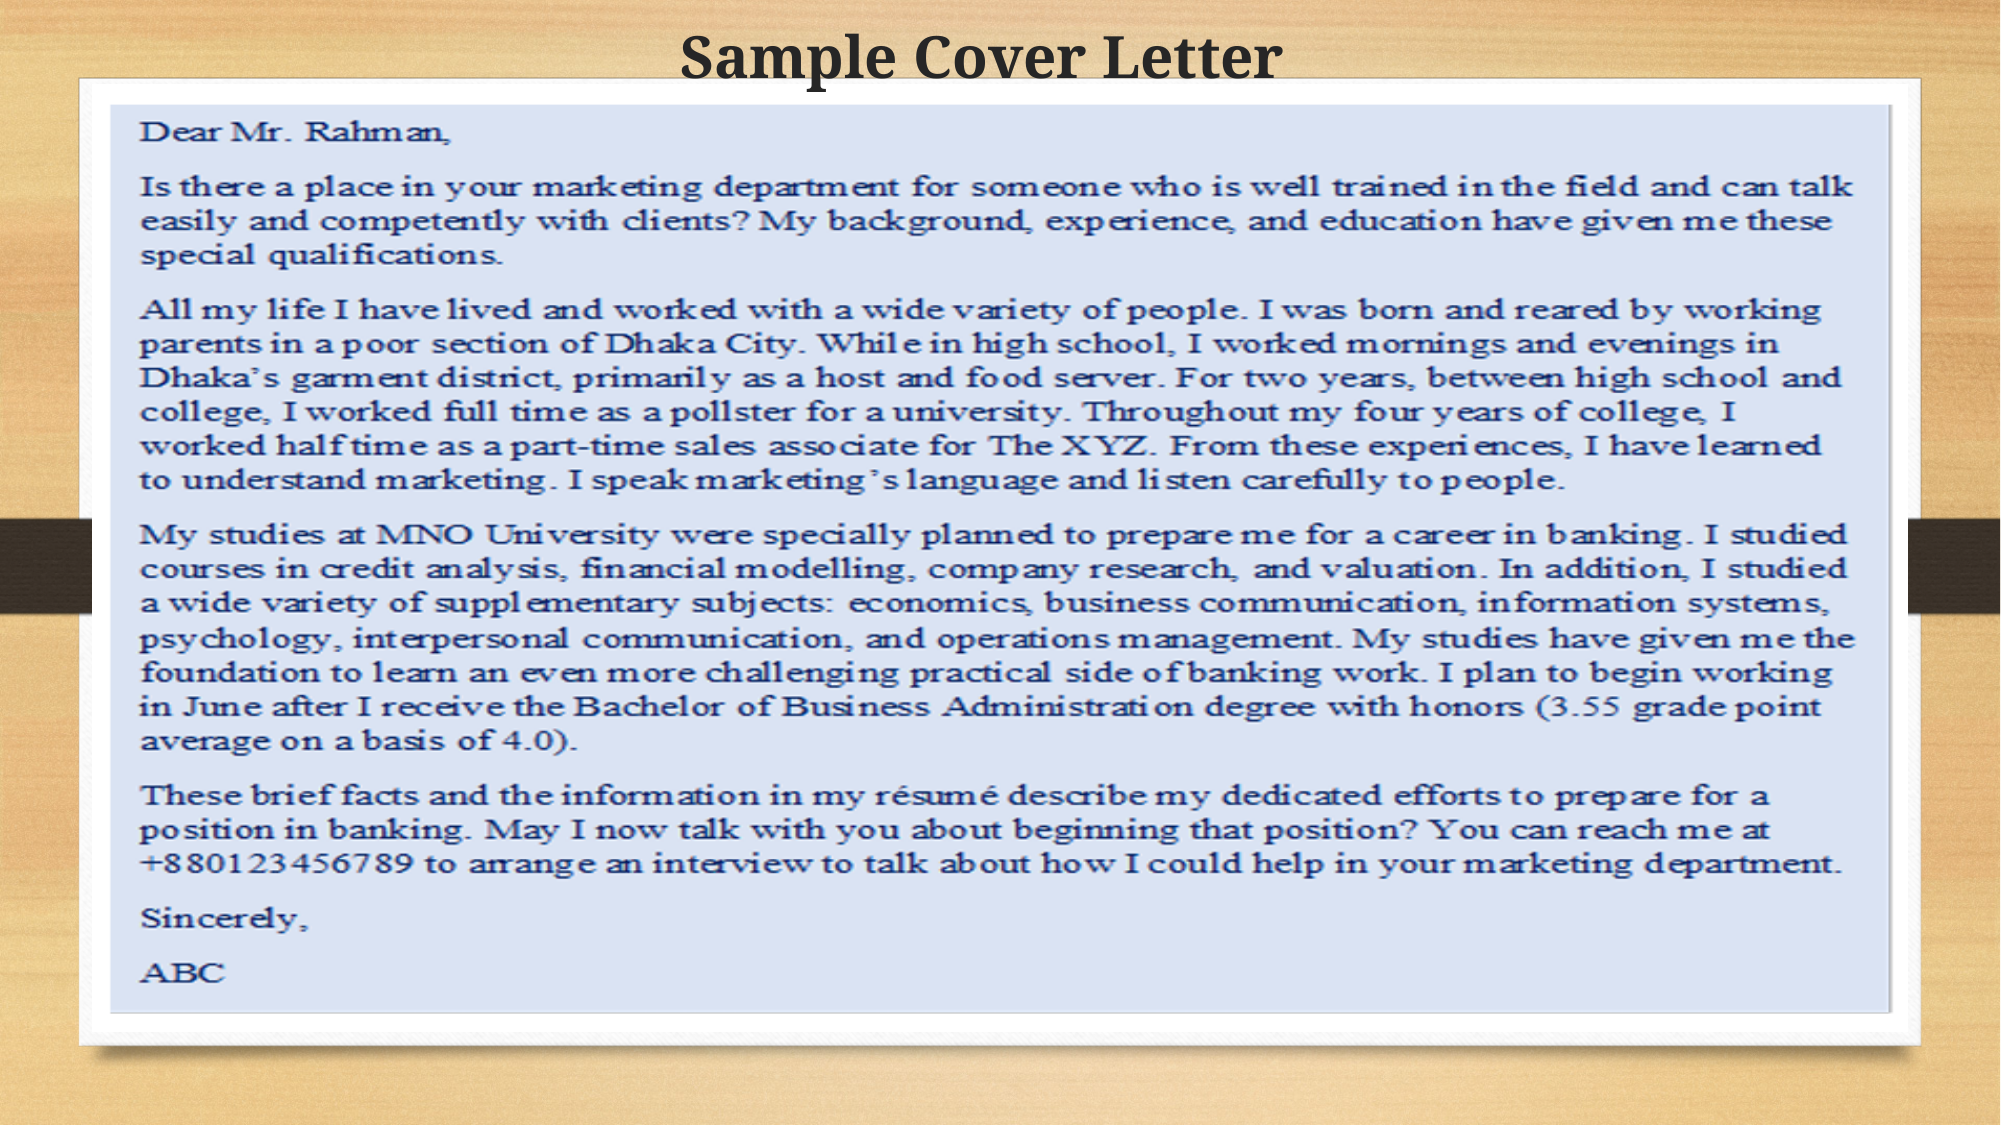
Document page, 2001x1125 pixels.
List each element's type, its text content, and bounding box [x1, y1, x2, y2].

title Sample Cover Letter [194, 0, 1770, 84]
picture [0, 0, 2001, 1125]
